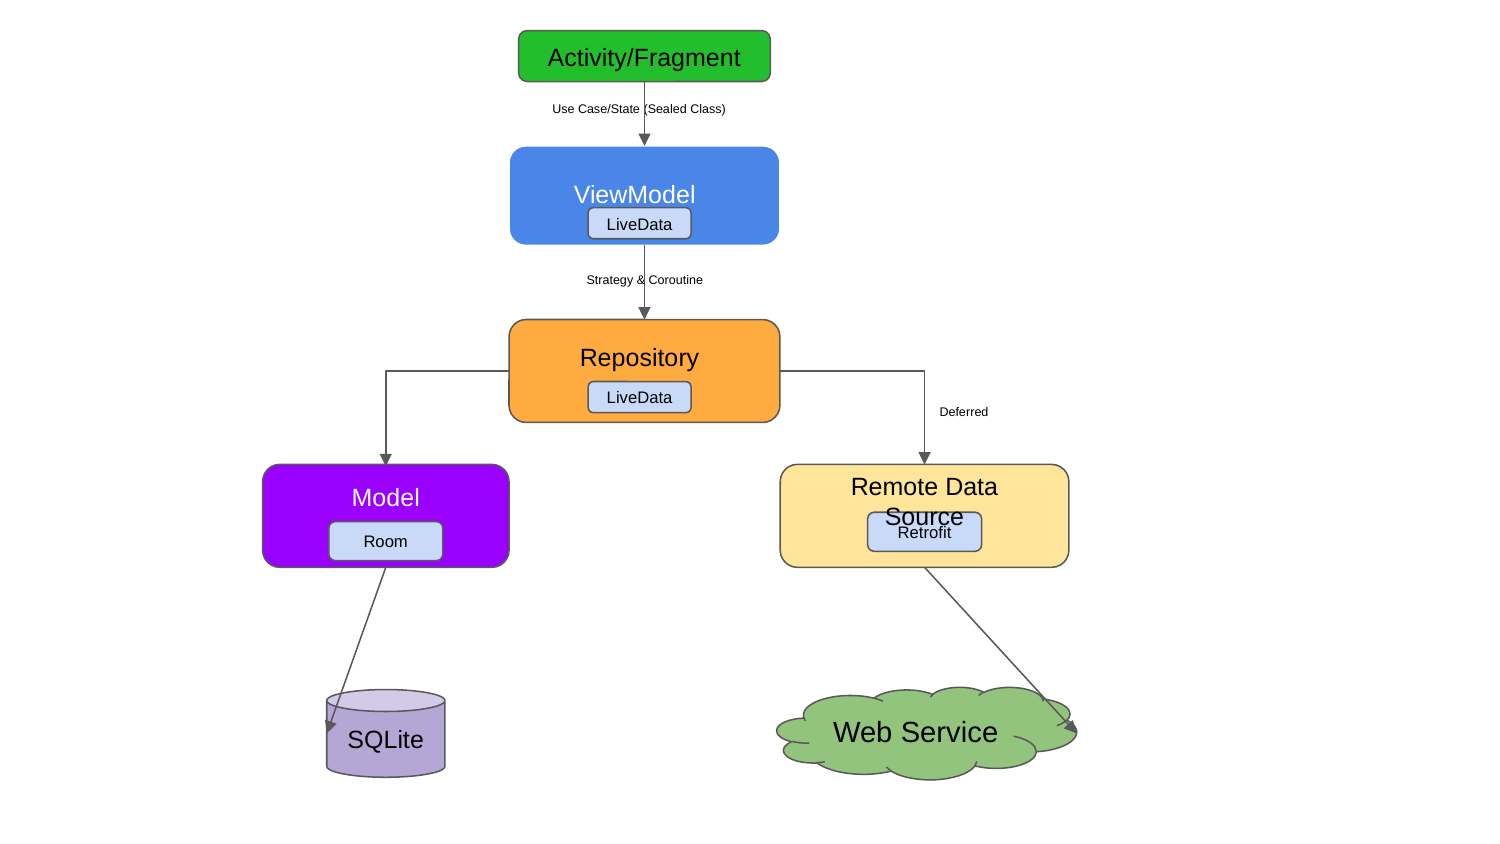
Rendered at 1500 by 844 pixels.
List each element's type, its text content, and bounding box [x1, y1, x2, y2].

text_box Deferred [929, 388, 1020, 423]
text_box Use Case/State (Sealed Class) [537, 85, 641, 120]
text_box Model [288, 466, 484, 522]
text_box ViewModel [537, 163, 733, 203]
text_box [509, 145, 780, 246]
text_box Activity/Fragment [518, 30, 771, 82]
text_box Strategy & Coroutine [649, 257, 740, 292]
text_box Use Case/State (Sealed Class) [648, 85, 784, 120]
text_box [780, 465, 1069, 568]
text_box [779, 370, 925, 465]
text_box Remote Data Source [792, 455, 1057, 495]
text_box Retrofit [867, 512, 982, 552]
text_box Repository [542, 326, 738, 382]
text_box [385, 370, 510, 467]
text_box [509, 319, 780, 423]
text_box LiveData [588, 207, 692, 239]
text_box SQLite [326, 689, 445, 778]
text_box Web Service [776, 687, 1077, 780]
text_box [262, 464, 510, 568]
text_box LiveData [588, 381, 692, 413]
text_box Room [328, 522, 443, 561]
text_box Strategy & Coroutine [571, 257, 640, 292]
